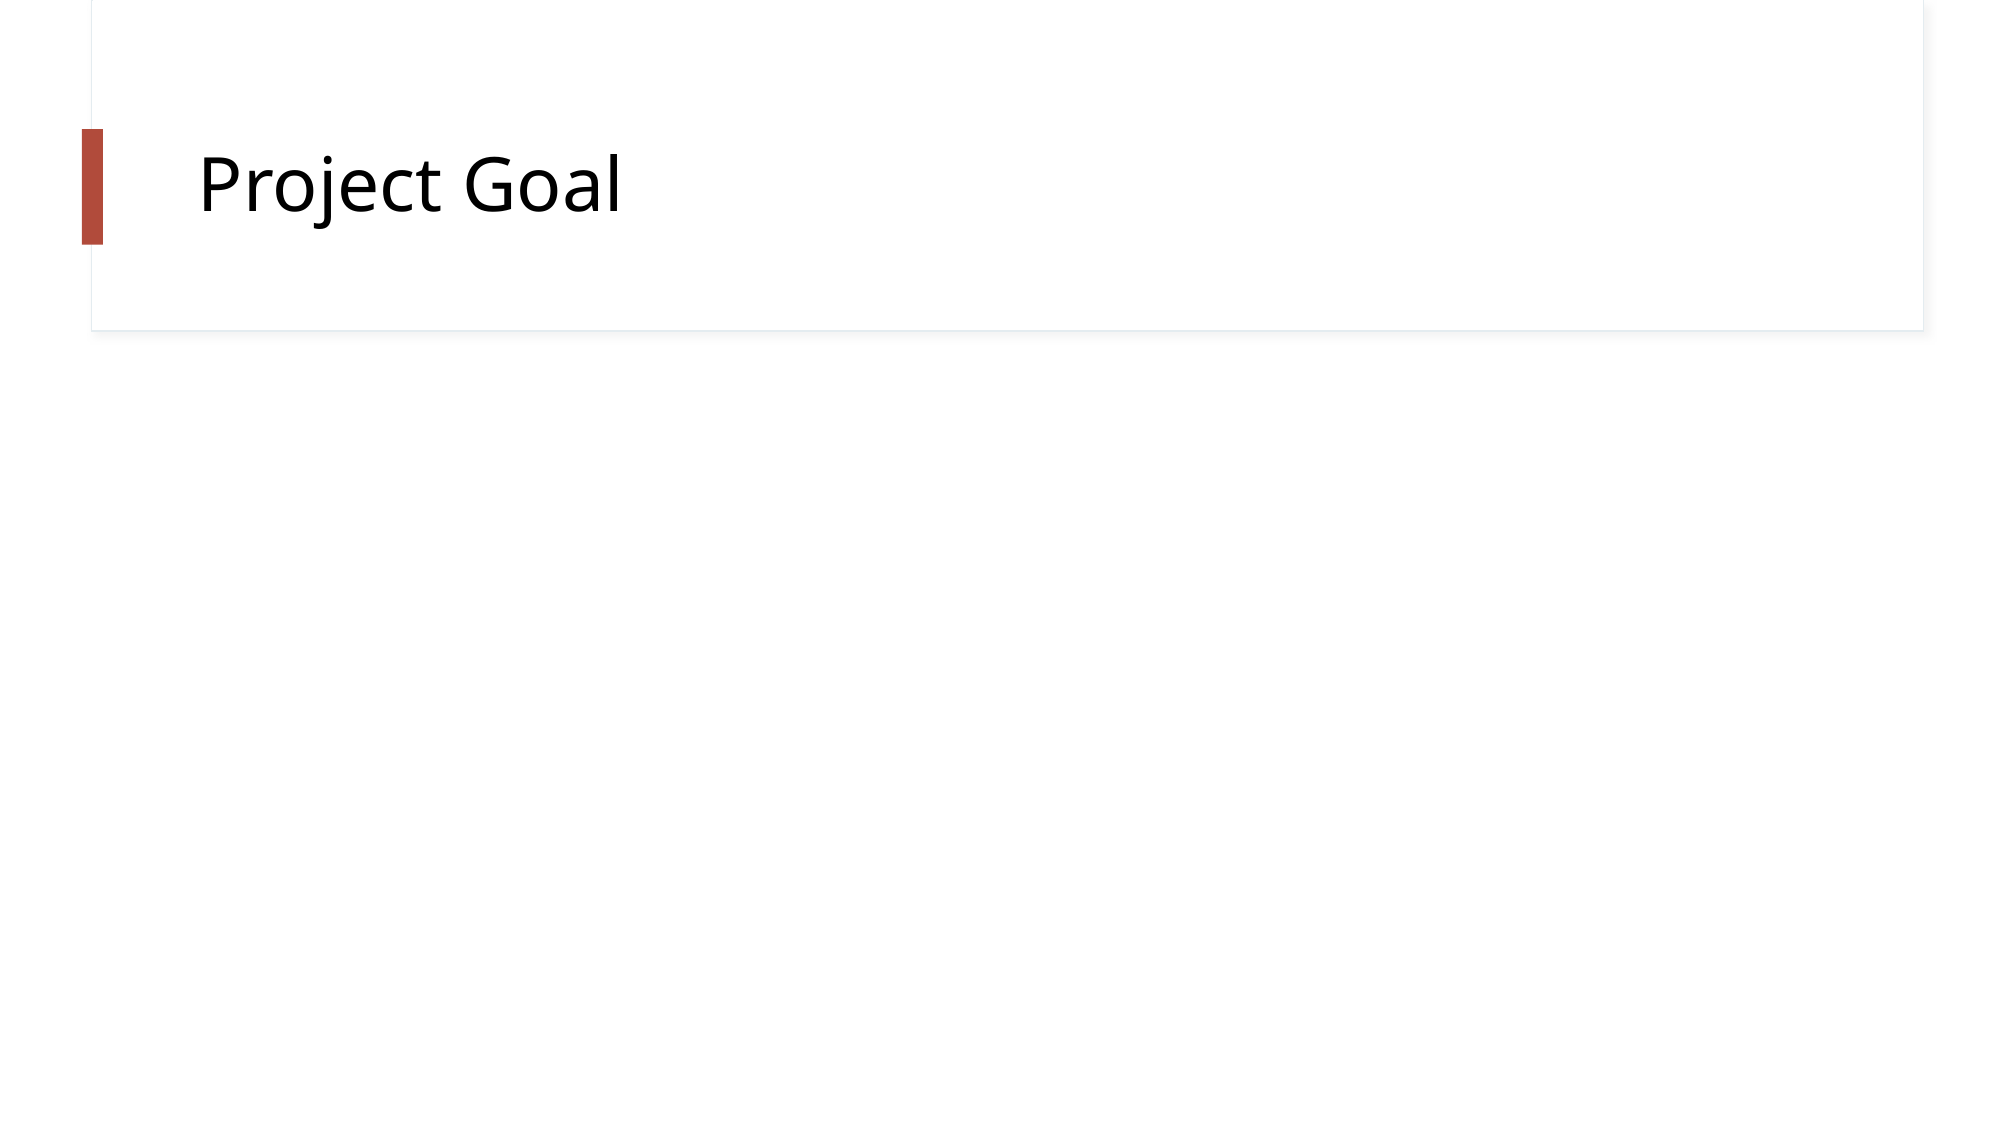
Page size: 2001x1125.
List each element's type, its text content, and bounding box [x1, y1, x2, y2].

title Project Goal [183, 90, 1851, 284]
